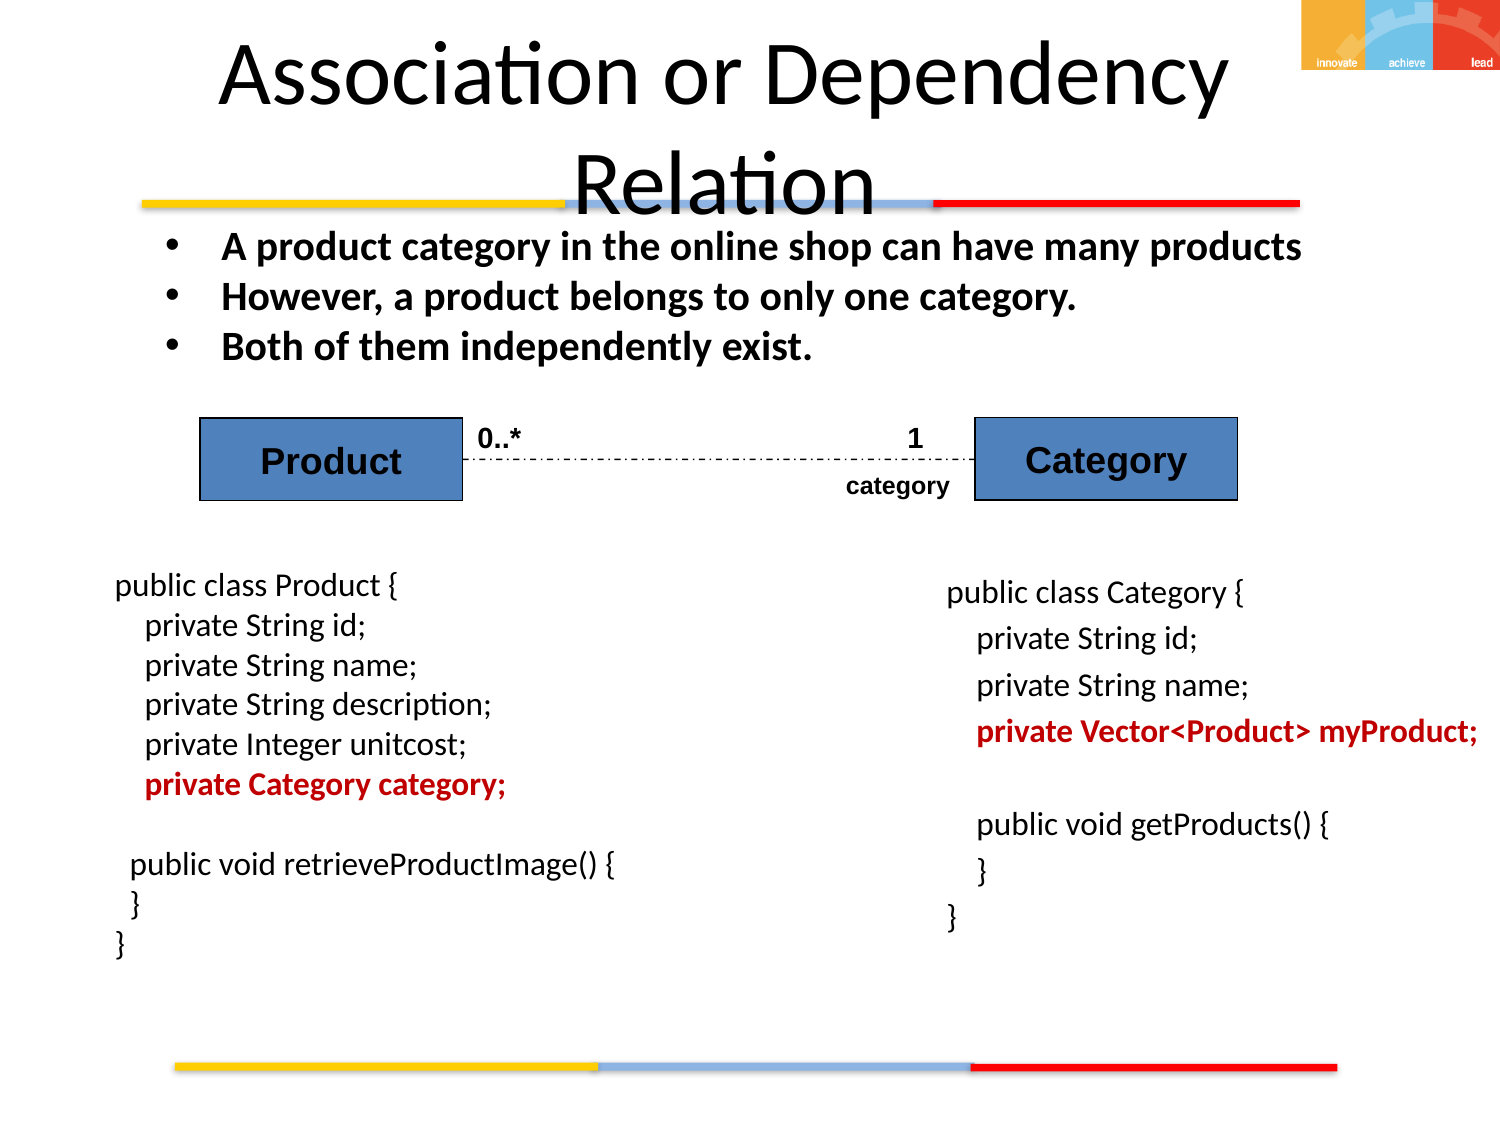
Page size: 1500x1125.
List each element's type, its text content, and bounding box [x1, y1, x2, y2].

text_box 1 [892, 412, 971, 462]
list public class Category { private String id; private String name; private Vector<Product> myProduct; public void getProducts() { } } [931, 562, 1500, 1001]
text_box Product [200, 418, 463, 501]
text_box 0..* [462, 412, 541, 463]
picture [1301, 0, 1500, 70]
title Association or Dependency Relation [49, 45, 1401, 201]
text_box A product category in the online shop can have many products However, a product belongs to only one category. Both of them independently exist. [149, 200, 1338, 388]
text_box category [831, 462, 975, 508]
text_box public class Product { private String id; private String name; private String description; private Integer unitcost; private Category category; public void retrieveProductImage() { } } [99, 555, 713, 970]
text_box Category [975, 417, 1238, 500]
